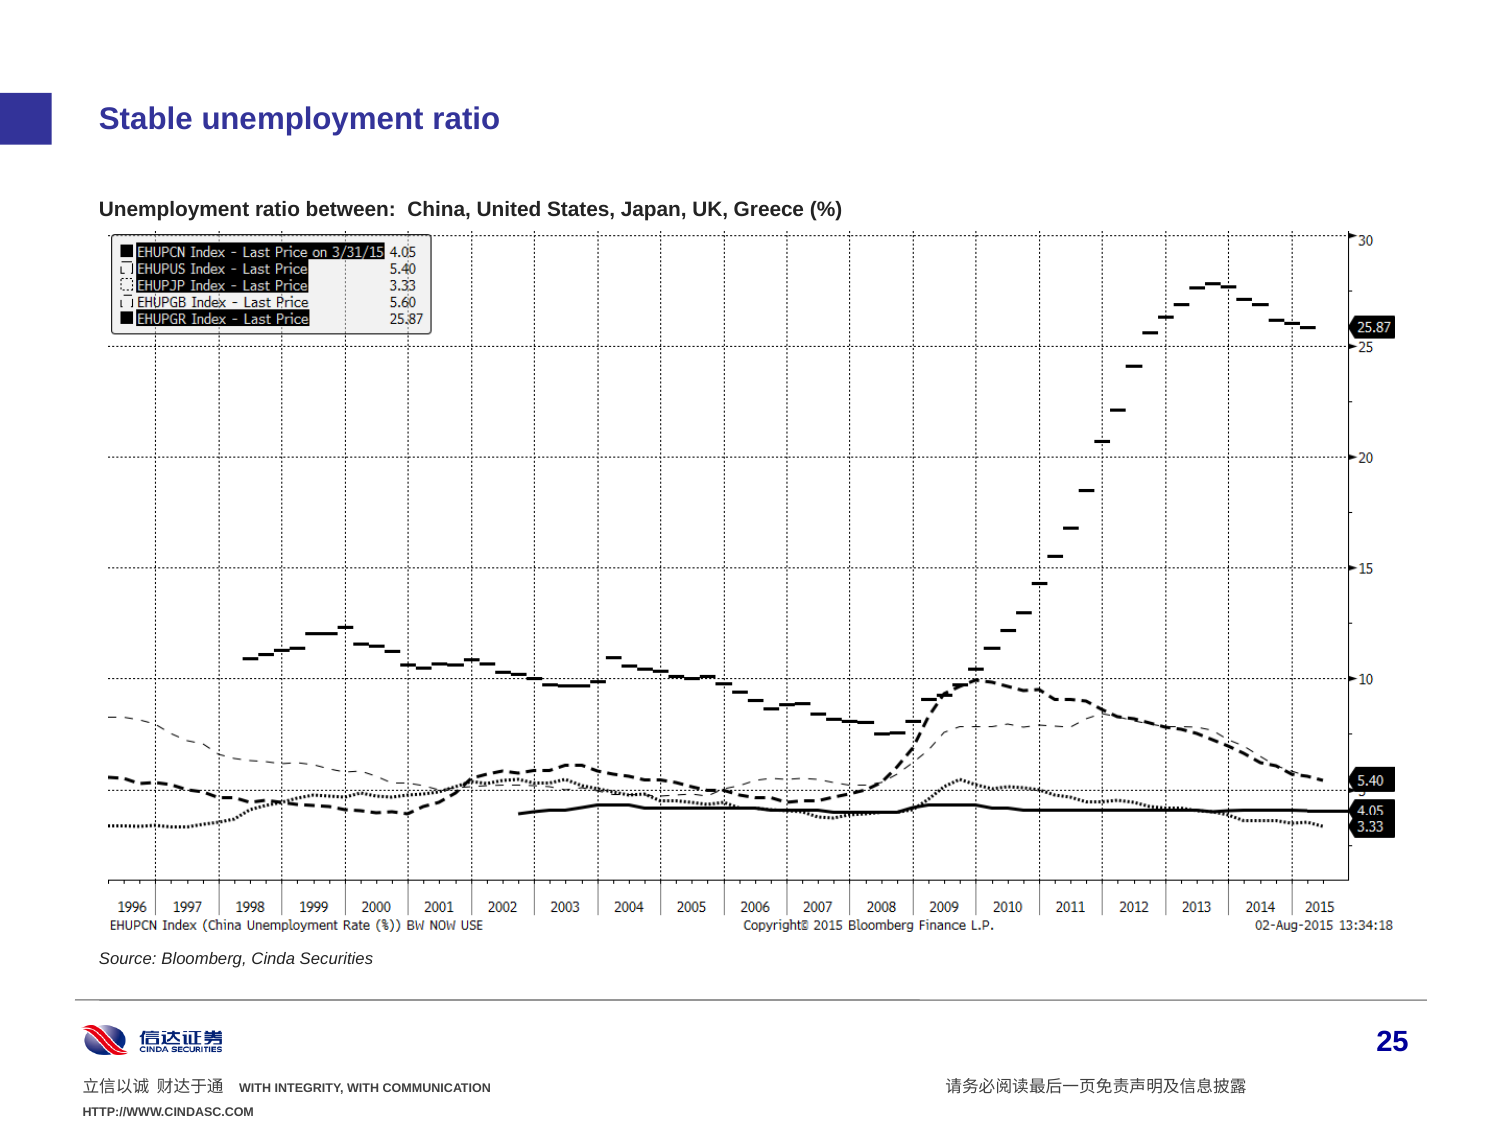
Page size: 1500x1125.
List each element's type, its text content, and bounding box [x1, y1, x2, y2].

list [108, 230, 1395, 934]
list Unemployment ratio between: China, United States, Japan, UK, Greece (%) [98, 182, 1404, 232]
title Stable unemployment ratio [98, 69, 1404, 170]
list Source: Bloomberg, Cinda Securities [98, 933, 1404, 983]
picture [81, 1025, 222, 1055]
